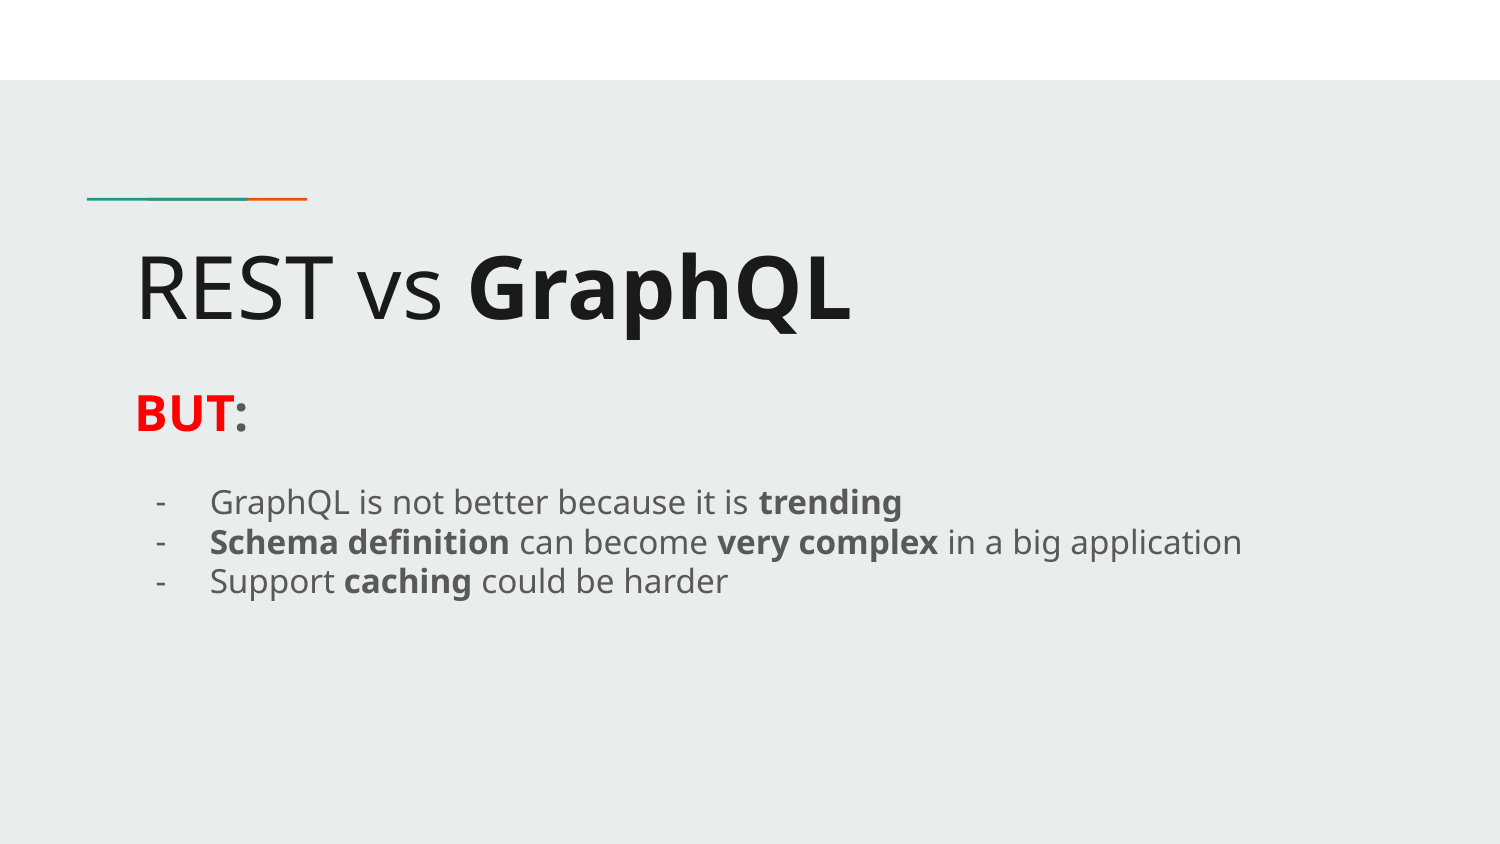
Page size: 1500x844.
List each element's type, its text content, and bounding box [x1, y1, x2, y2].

subtitle BUT: GraphQL is not better because it is trending Schema definition can become very complex in a big application Support caching could be harder [119, 365, 1381, 679]
title REST vs GraphQL [119, 216, 1381, 365]
